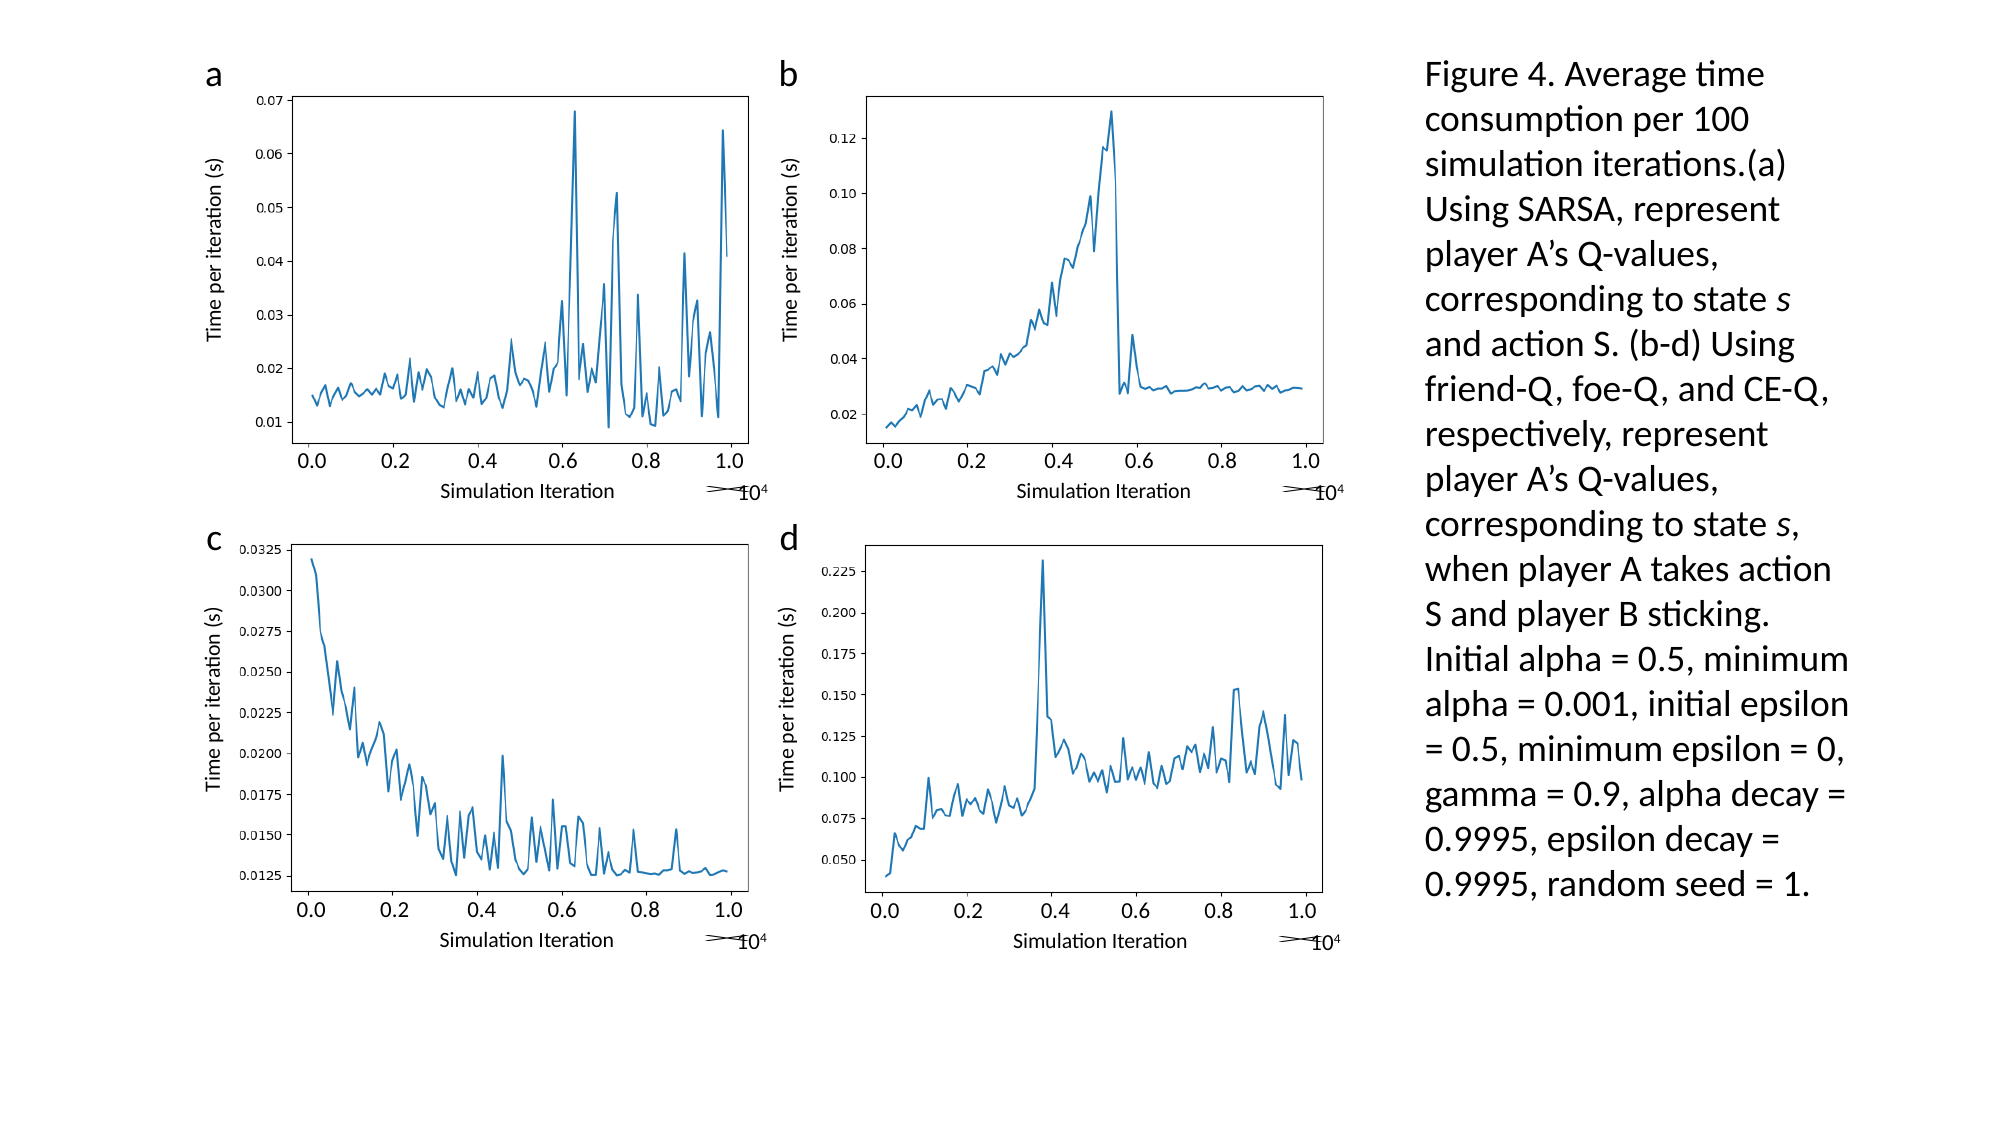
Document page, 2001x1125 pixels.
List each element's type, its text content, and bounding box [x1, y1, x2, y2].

text_box Figure 4. Average time consumption per 100 simulation iterations.(a) Using SARSA, represent player A’s Q-values, corresponding to state s and action S. (b-d) Using friend-Q, foe-Q, and CE-Q, respectively, represent player A’s Q-values, corresponding to state s, when player A takes action S and player B sticking. Initial alpha = 0.5, minimum alpha = 0.001, initial epsilon = 0.5, minimum epsilon = 0, gamma = 0.9, alpha decay = 0.9995, epsilon decay = 0.9995, random seed = 1. [1410, 41, 1868, 1001]
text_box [190, 41, 1381, 961]
